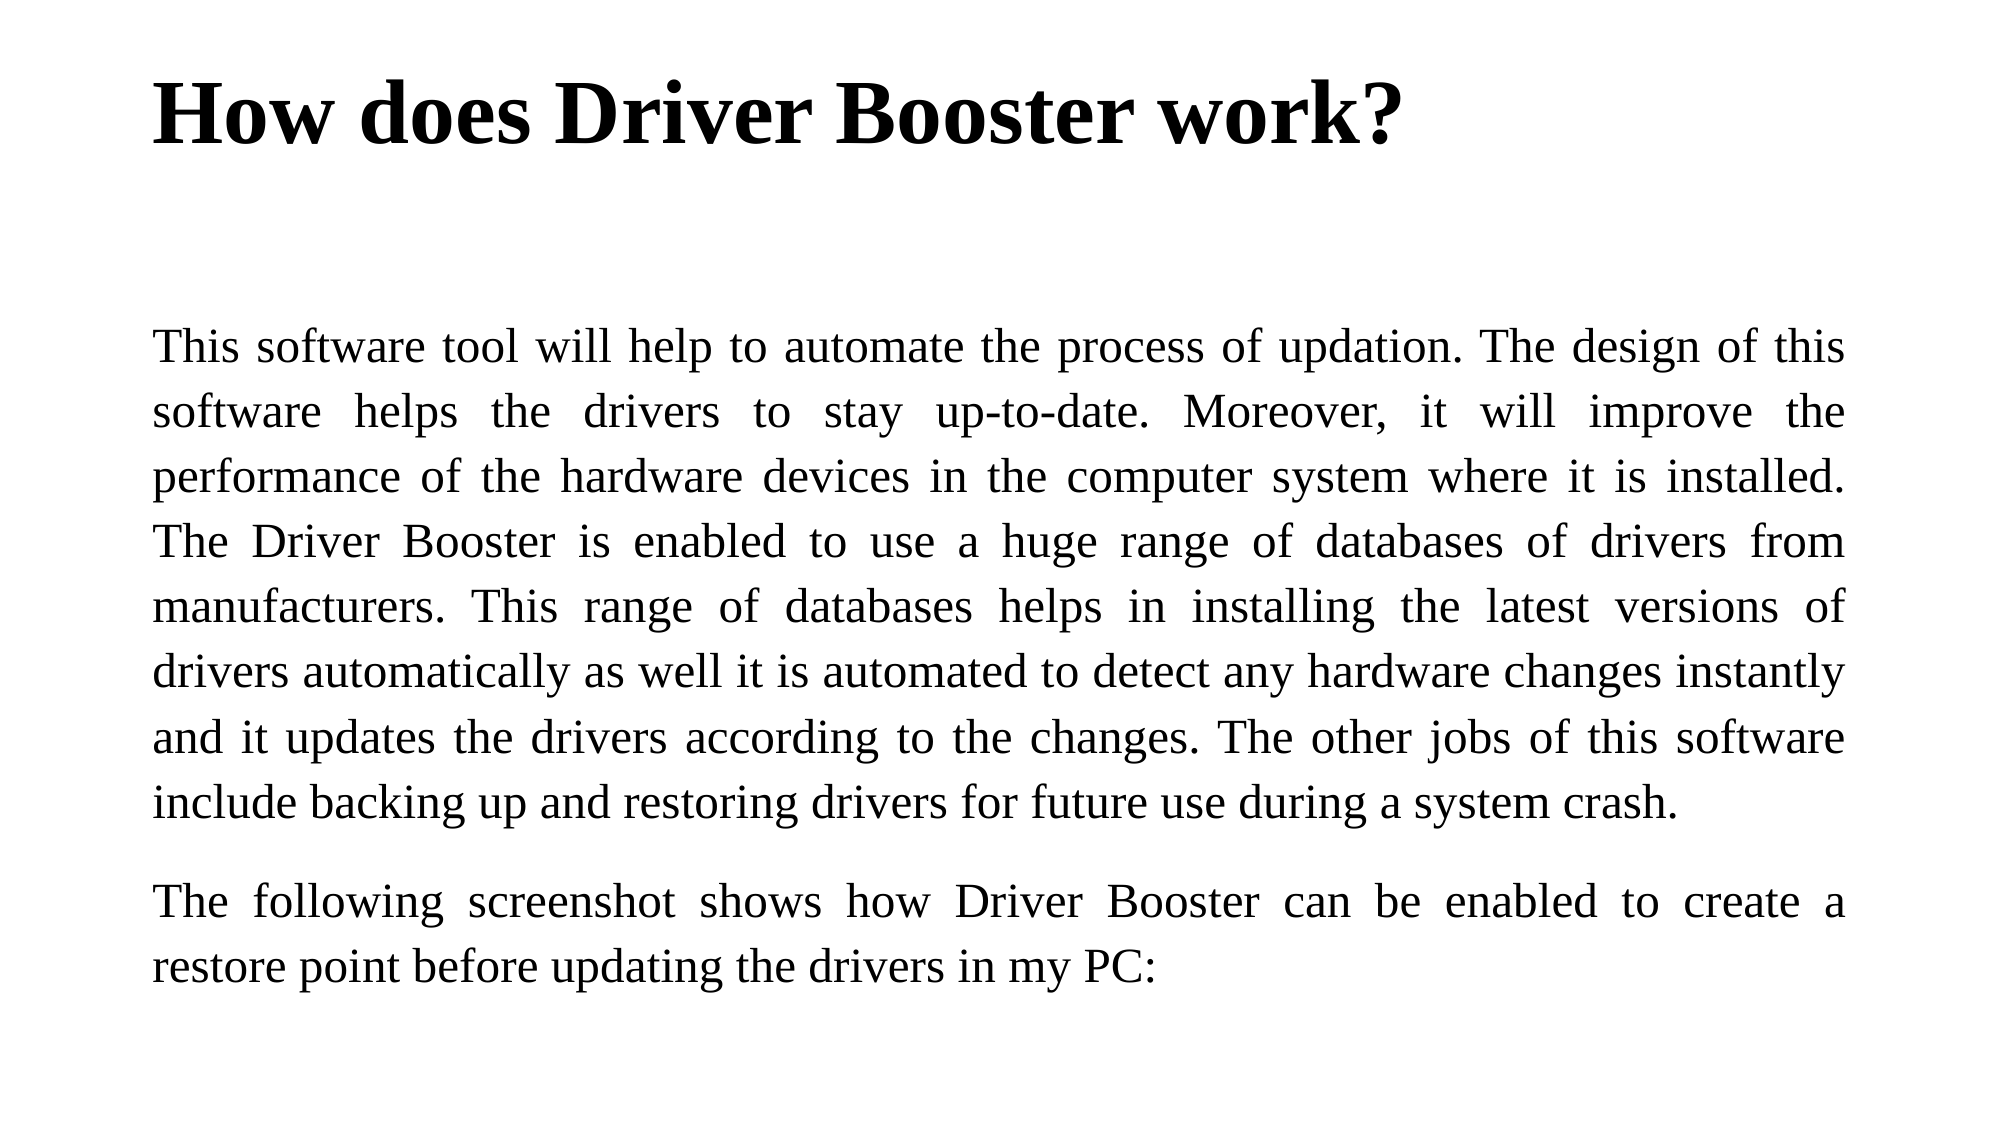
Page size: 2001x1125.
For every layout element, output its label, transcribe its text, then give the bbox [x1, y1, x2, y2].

list This software tool will help to automate the process of updation. The design of this software helps the drivers to stay up-to-date. Moreover, it will improve the performance of the hardware devices in the computer system where it is installed. The Driver Booster is enabled to use a huge range of databases of drivers from manufacturers. This range of databases helps in installing the latest versions of drivers automatically as well it is automated to detect any hardware changes instantly and it updates the drivers according to the changes. The other jobs of this software include backing up and restoring drivers for future use during a system crash. The following screenshot shows how Driver Booster can be enabled to create a restore point before updating the drivers in my PC: [137, 299, 1863, 1014]
title How does Driver Booster work? [137, 59, 1863, 278]
